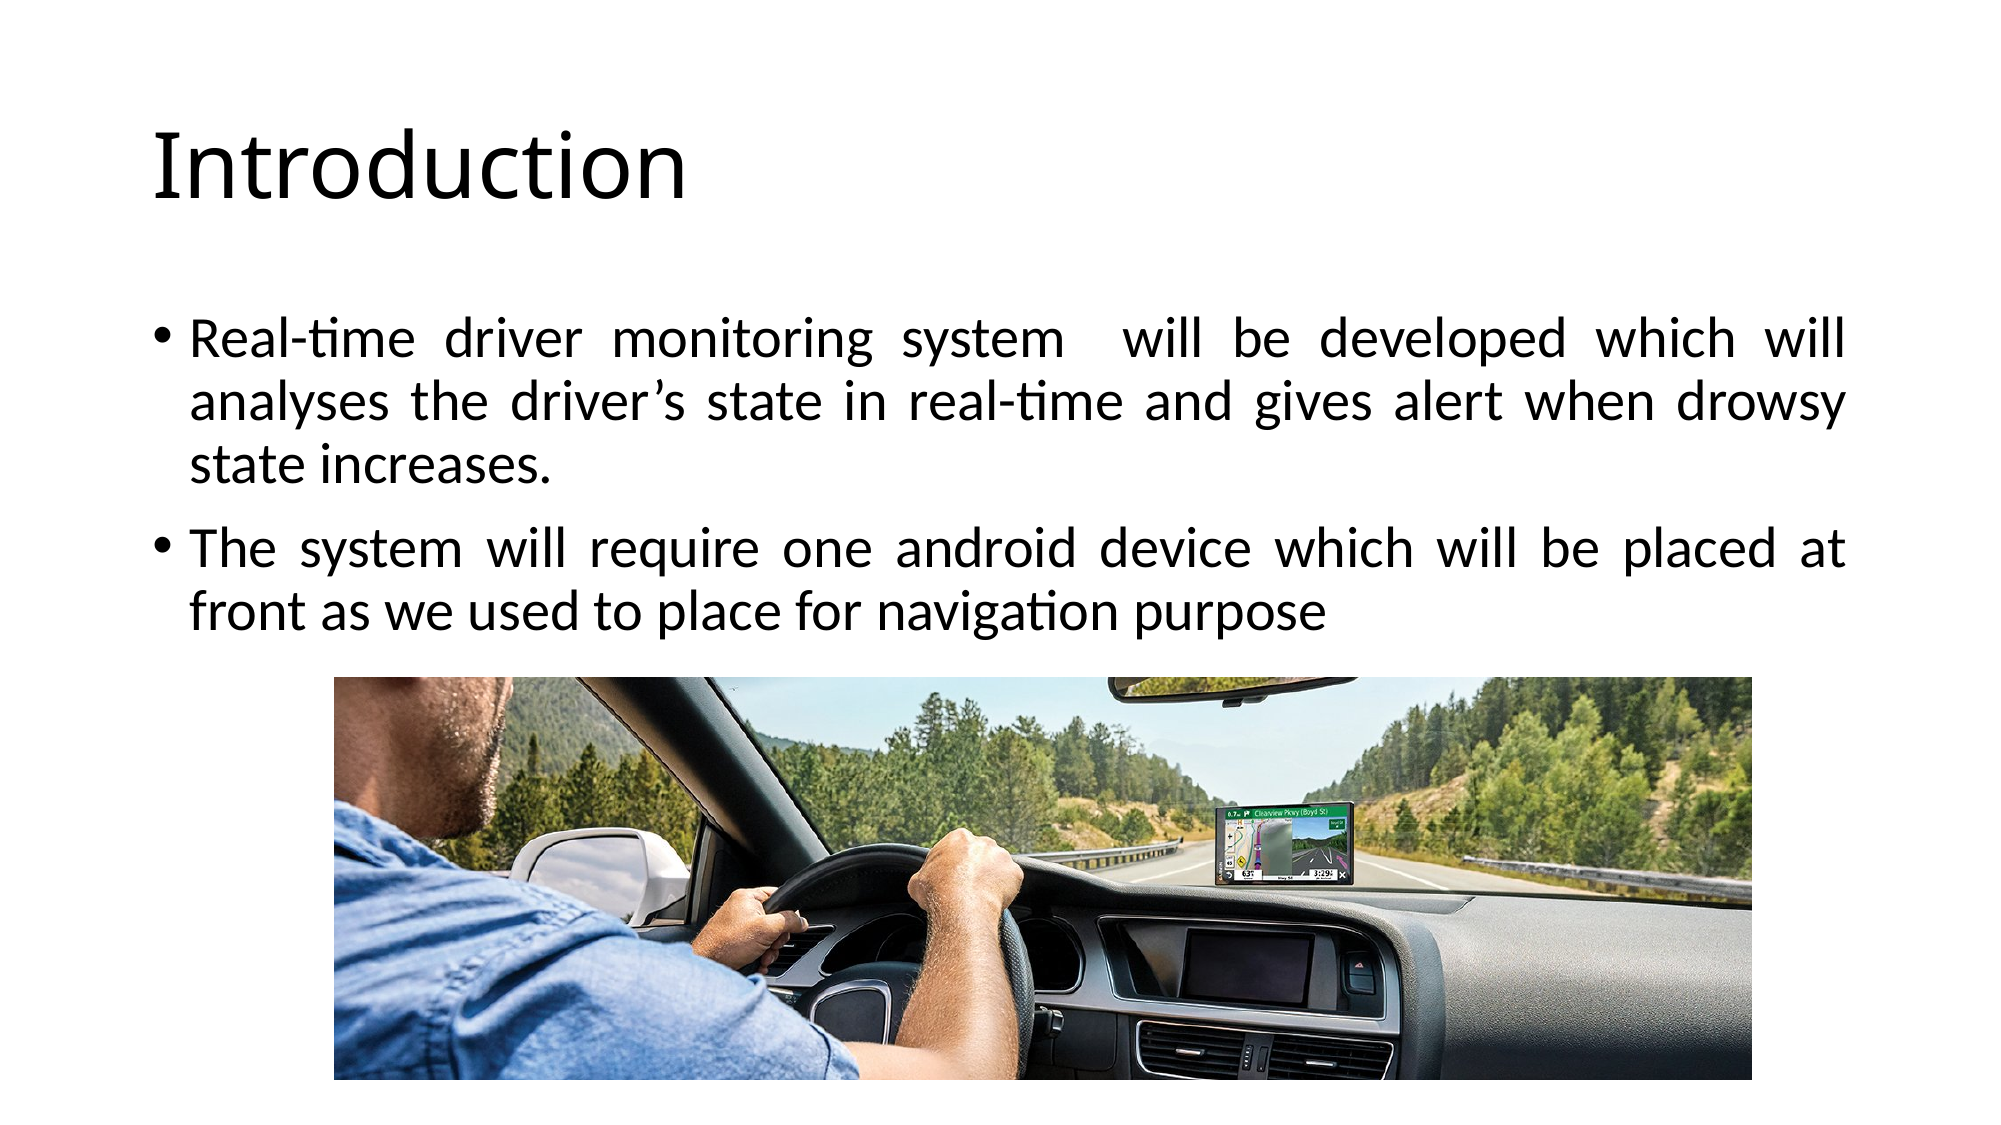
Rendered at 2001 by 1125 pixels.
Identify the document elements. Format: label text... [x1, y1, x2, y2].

list Real-time driver monitoring system will be developed which will analyses the driver’s state in real-time and gives alert when drowsy state increases. The system will require one android device which will be placed at front as we used to place for navigation purpose [137, 299, 1863, 1014]
picture [334, 677, 1752, 1080]
title Introduction [137, 59, 1863, 278]
